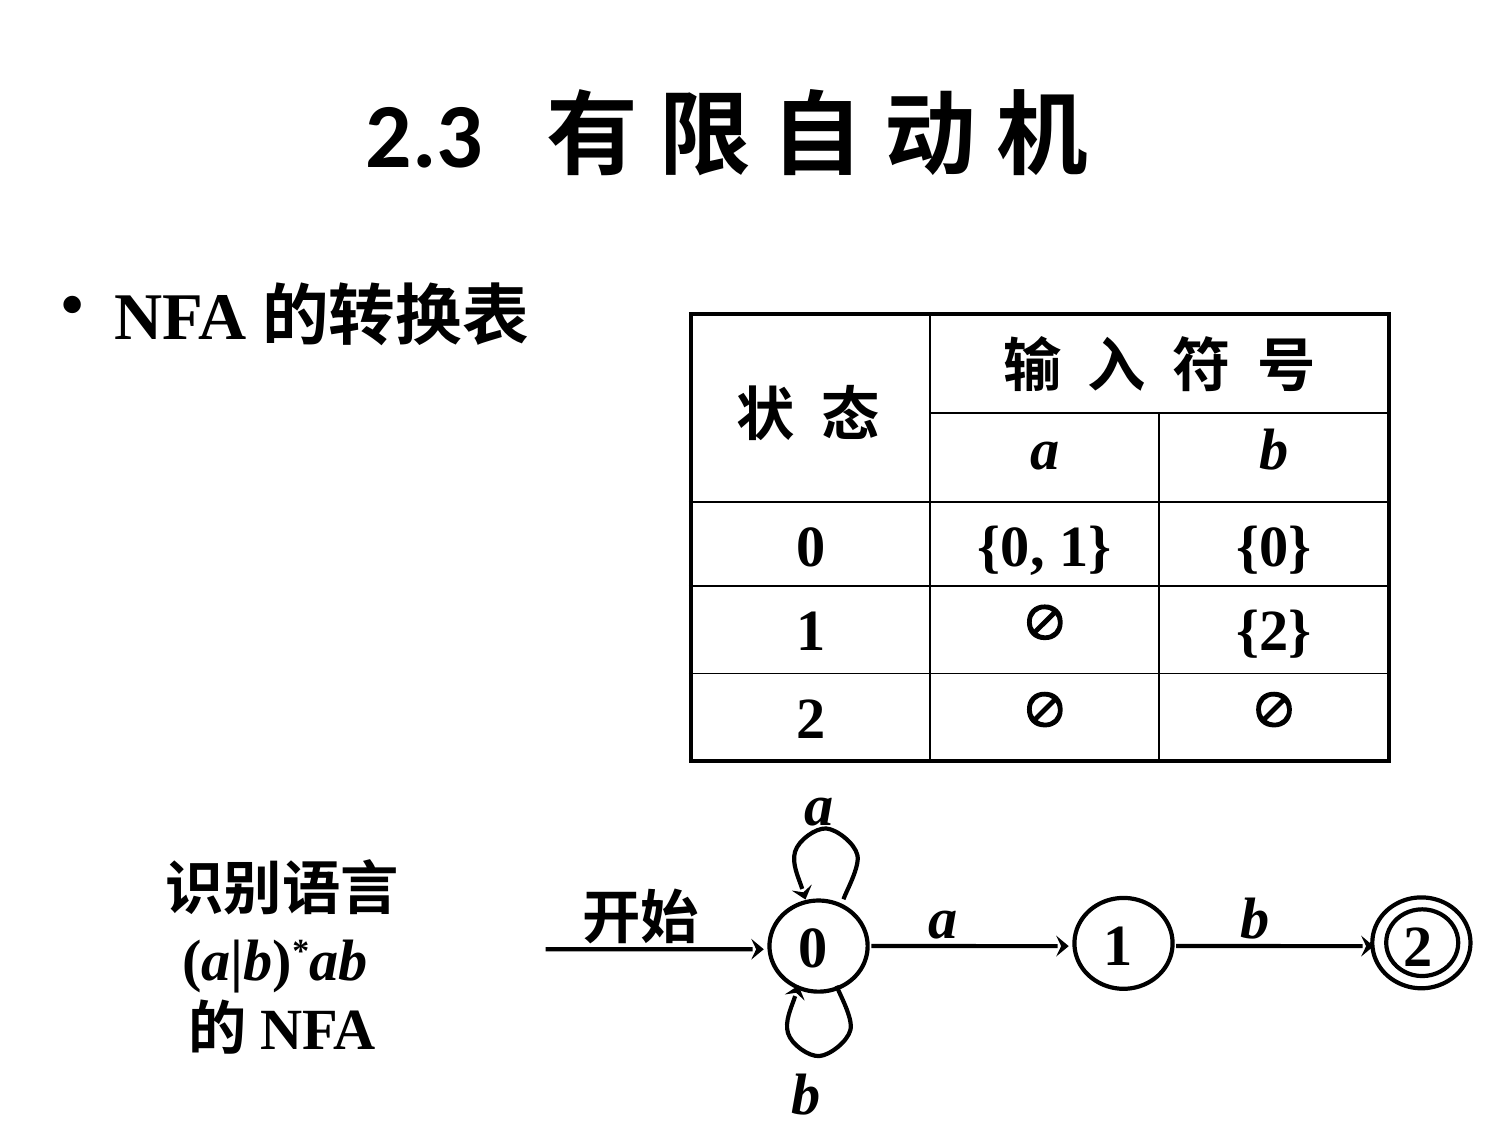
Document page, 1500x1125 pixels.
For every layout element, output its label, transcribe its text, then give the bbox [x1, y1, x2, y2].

table_cell b [1160, 414, 1387, 501]
text_box 识别语言 (a|b)*ab 的NFA [88, 819, 476, 1094]
table_cell 2 [693, 674, 929, 759]
title 2.3 有 限 自 动 机 [99, 37, 1375, 225]
table_cell  [931, 587, 1158, 673]
table_header [693, 363, 929, 501]
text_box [545, 762, 1471, 1125]
table_cell  [1160, 674, 1387, 759]
table_cell {2} [1160, 587, 1387, 673]
text_box 状 态 [714, 363, 903, 462]
table_cell 1 [693, 587, 929, 673]
table_cell  [931, 674, 1158, 759]
table_cell {0} [1160, 503, 1387, 585]
text_box NFA的转换表 [53, 262, 1459, 363]
table_cell a [931, 414, 1158, 501]
table_header 输 入 符 号 [931, 363, 1387, 412]
table_cell 0 [693, 503, 929, 585]
table_cell {0, 1} [931, 503, 1158, 585]
